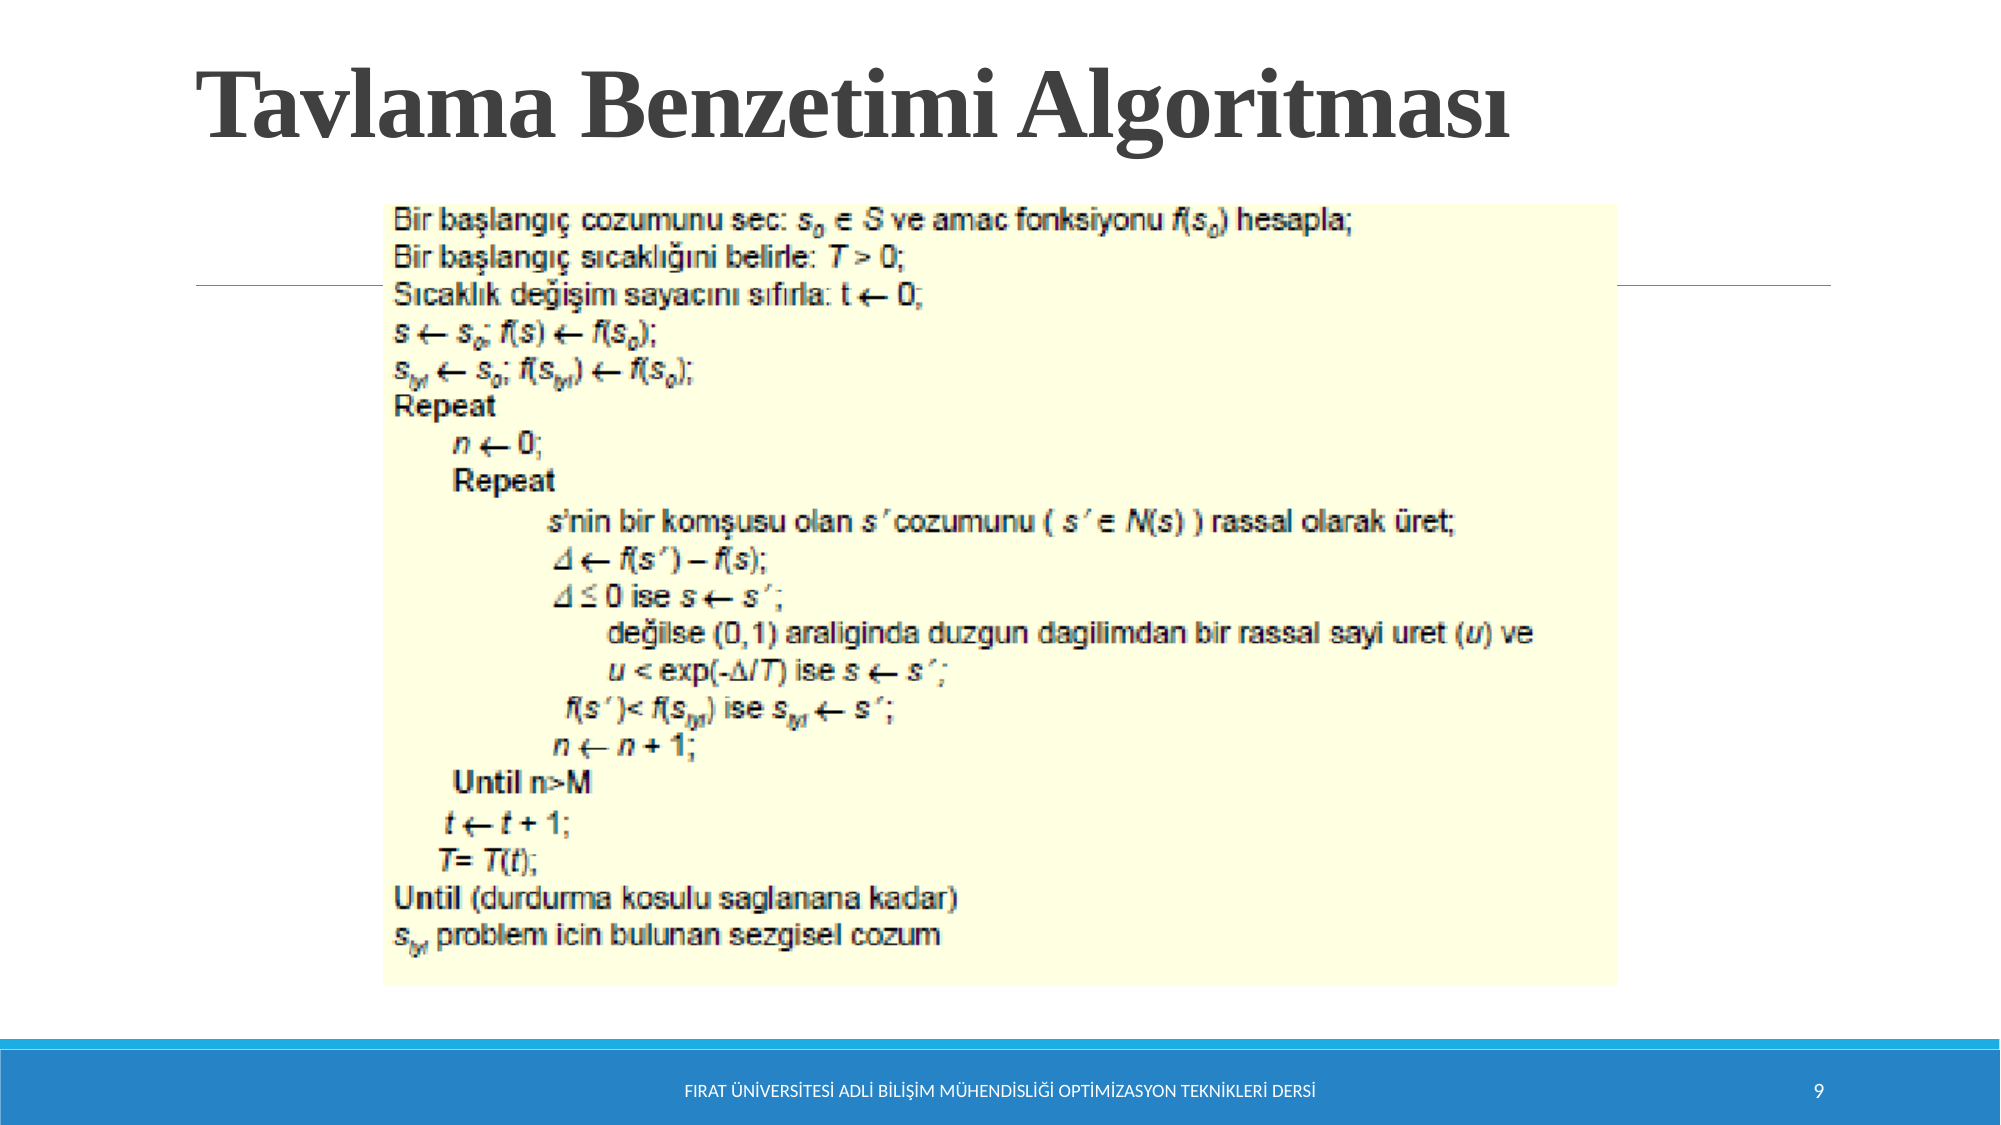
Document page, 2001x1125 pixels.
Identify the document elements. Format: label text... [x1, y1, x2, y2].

slide_number 9 [1624, 1059, 1840, 1120]
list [383, 204, 1617, 987]
footer Fırat Üniversitesi Adli Bilişim Mühendisliği Optimizasyon Teknikleri Dersi [604, 1059, 1396, 1120]
title Tavlama Benzetimi Algoritması [180, 47, 1830, 285]
